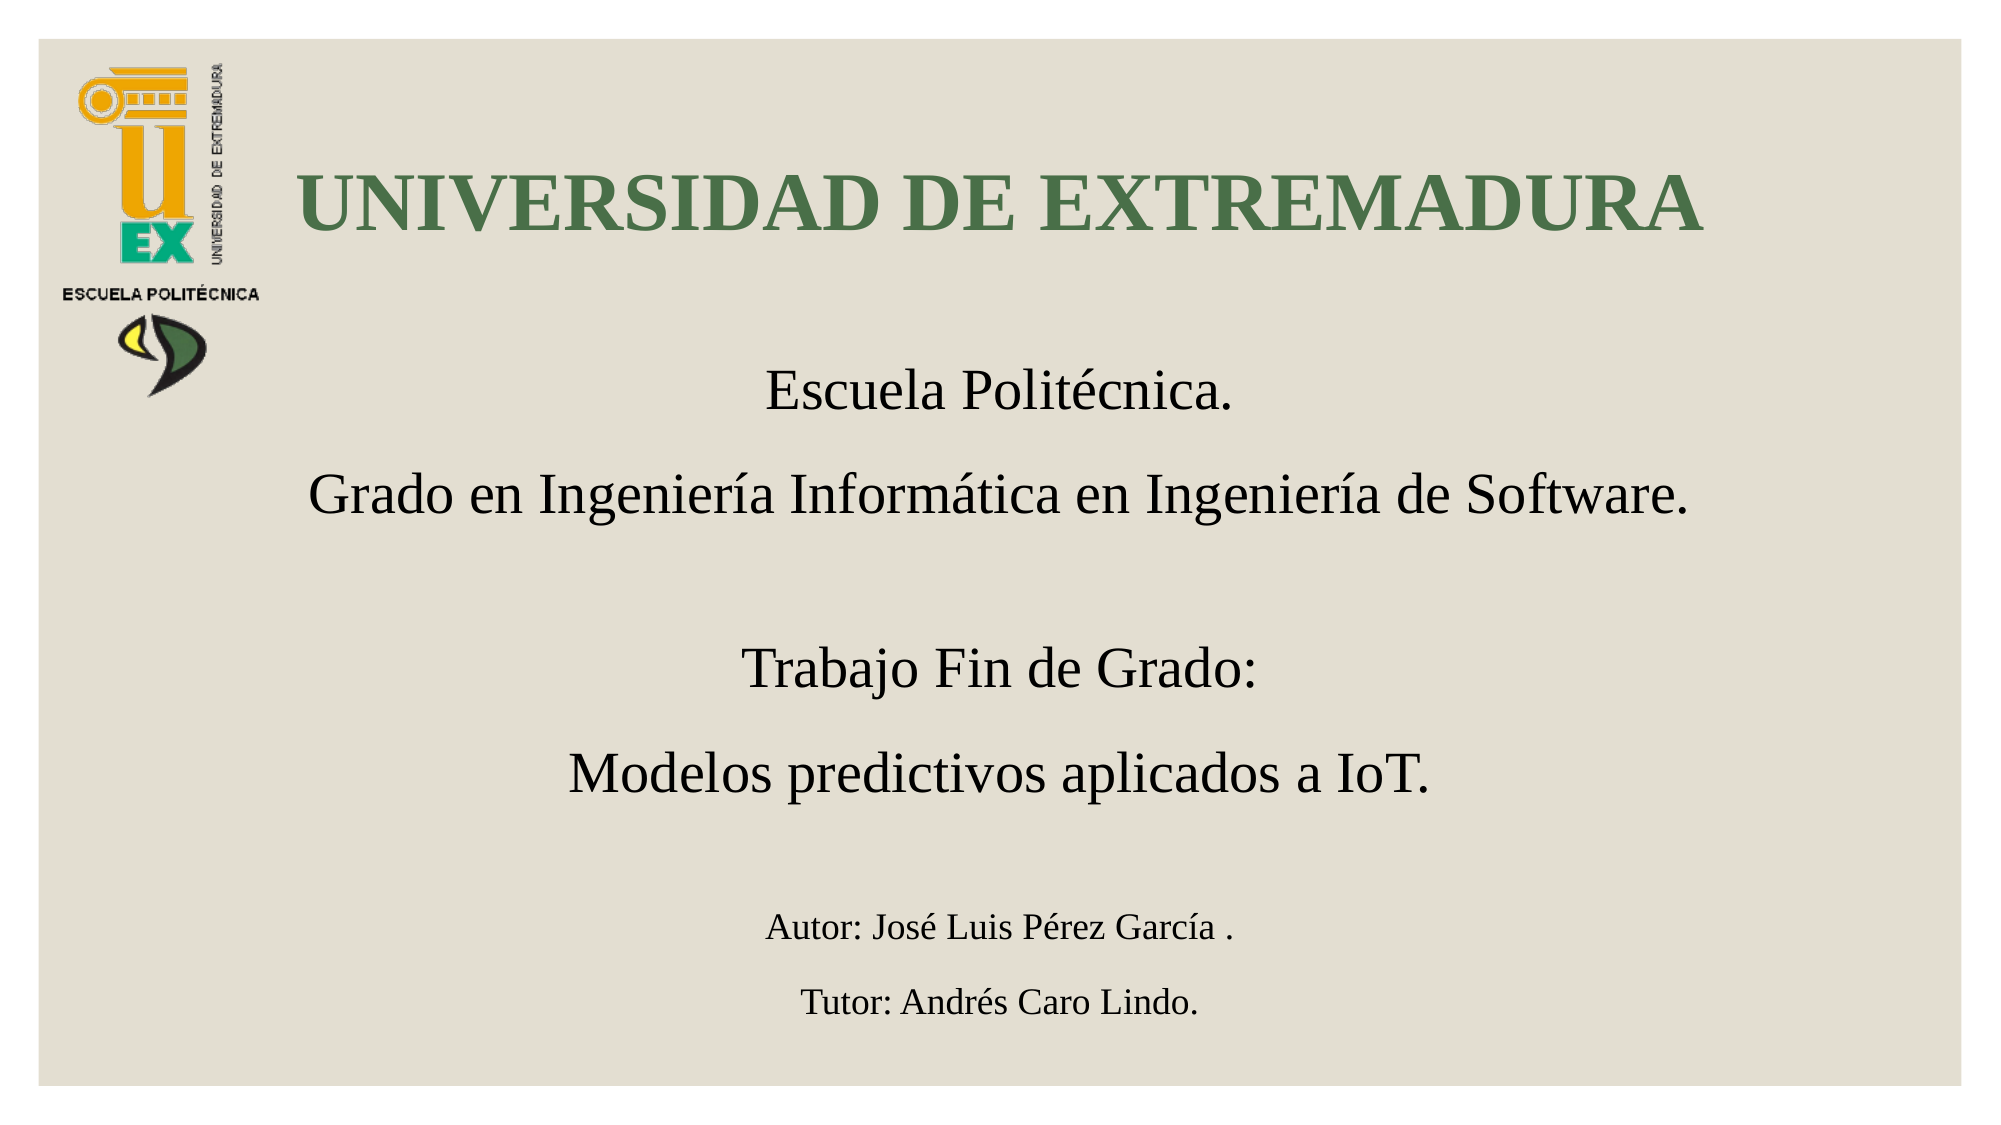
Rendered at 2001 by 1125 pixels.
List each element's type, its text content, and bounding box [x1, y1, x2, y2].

picture [78, 61, 236, 267]
text_box UNIVERSIDAD DE EXTREMADURA Escuela Politécnica. Grado en Ingeniería Informática en Ingeniería de Software. Trabajo Fin de Grado: Modelos predictivos aplicados a IoT. Autor: José Luis Pérez García . Tutor: Andrés Caro Lindo. [0, 119, 2000, 1096]
picture [58, 283, 264, 404]
